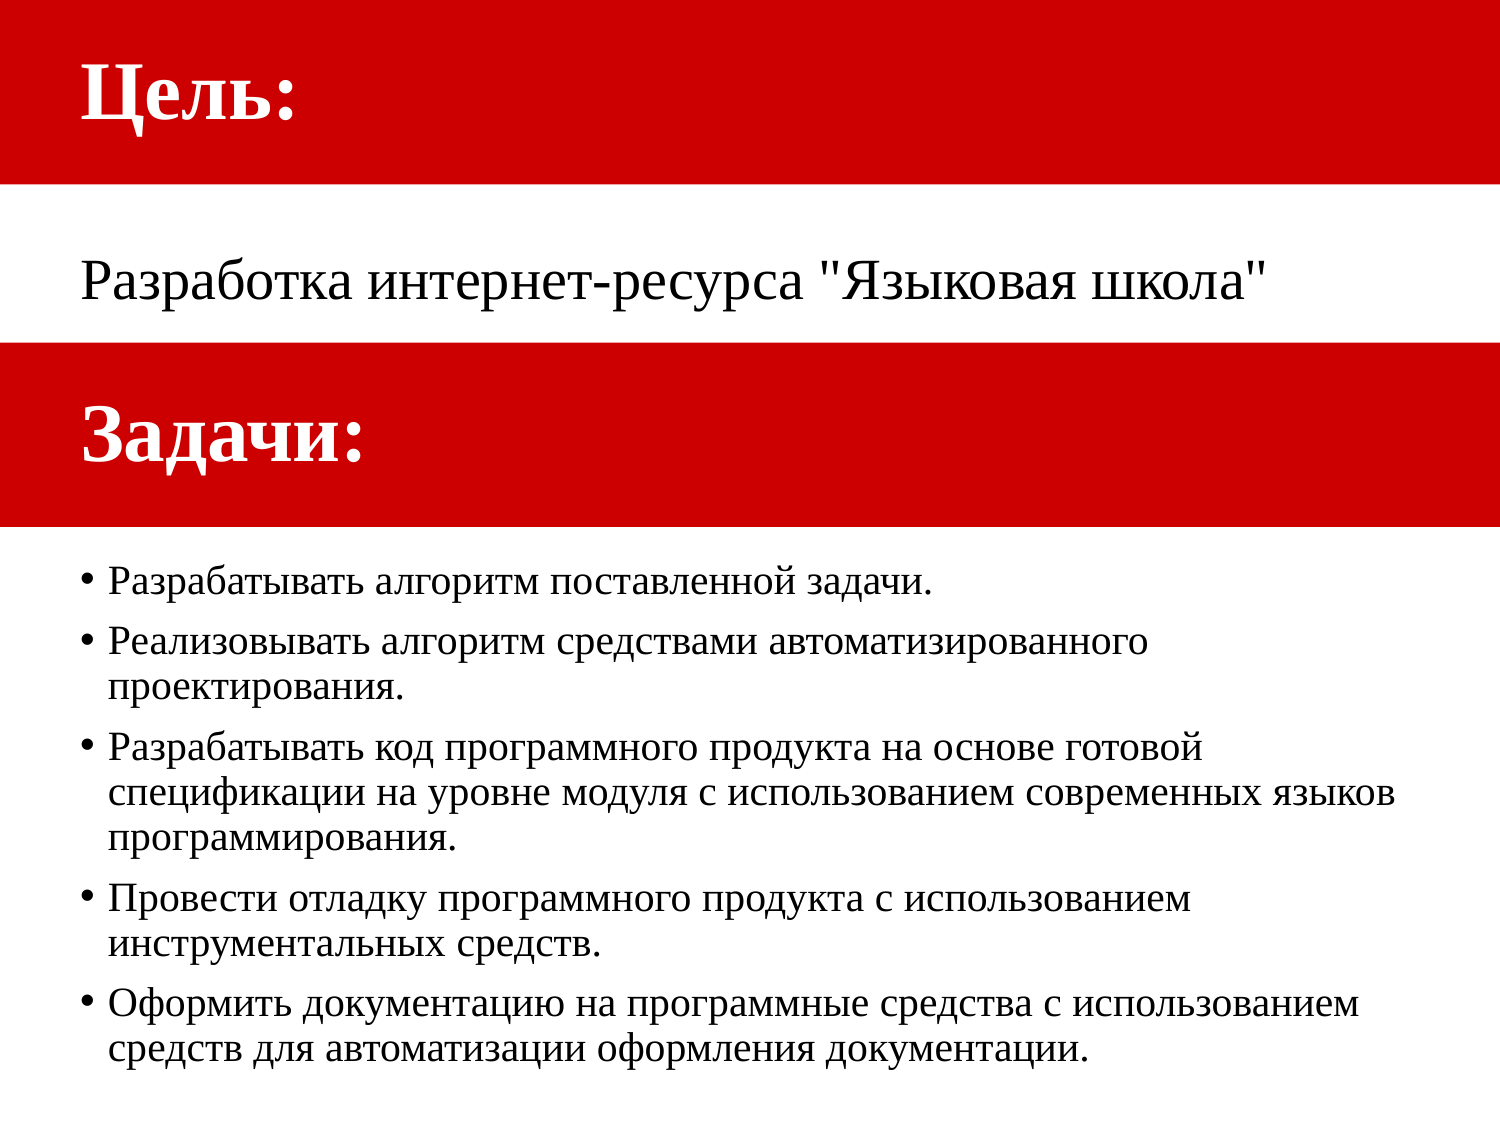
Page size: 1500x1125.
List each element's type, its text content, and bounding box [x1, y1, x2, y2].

title Цель: [64, 34, 337, 150]
text_box [0, 0, 1500, 185]
text_box [0, 341, 1500, 528]
list Разработка интернет-ресурса "Языковая школа" [64, 184, 1424, 327]
text_box Задачи: [64, 359, 408, 510]
text_box Разрабатывать алгоритм поставленной задачи. Реализовывать алгоритм средствами автоматизированного проектирования. Разрабатывать код программного продукта на основе готовой спецификации на уровне модуля с использованием современных языков программирования. Провести отладку программного продукта с использованием инструментальных средств. Оформить документацию на программные средства с использованием средств для автоматизации оформления документации. [64, 550, 1424, 1071]
